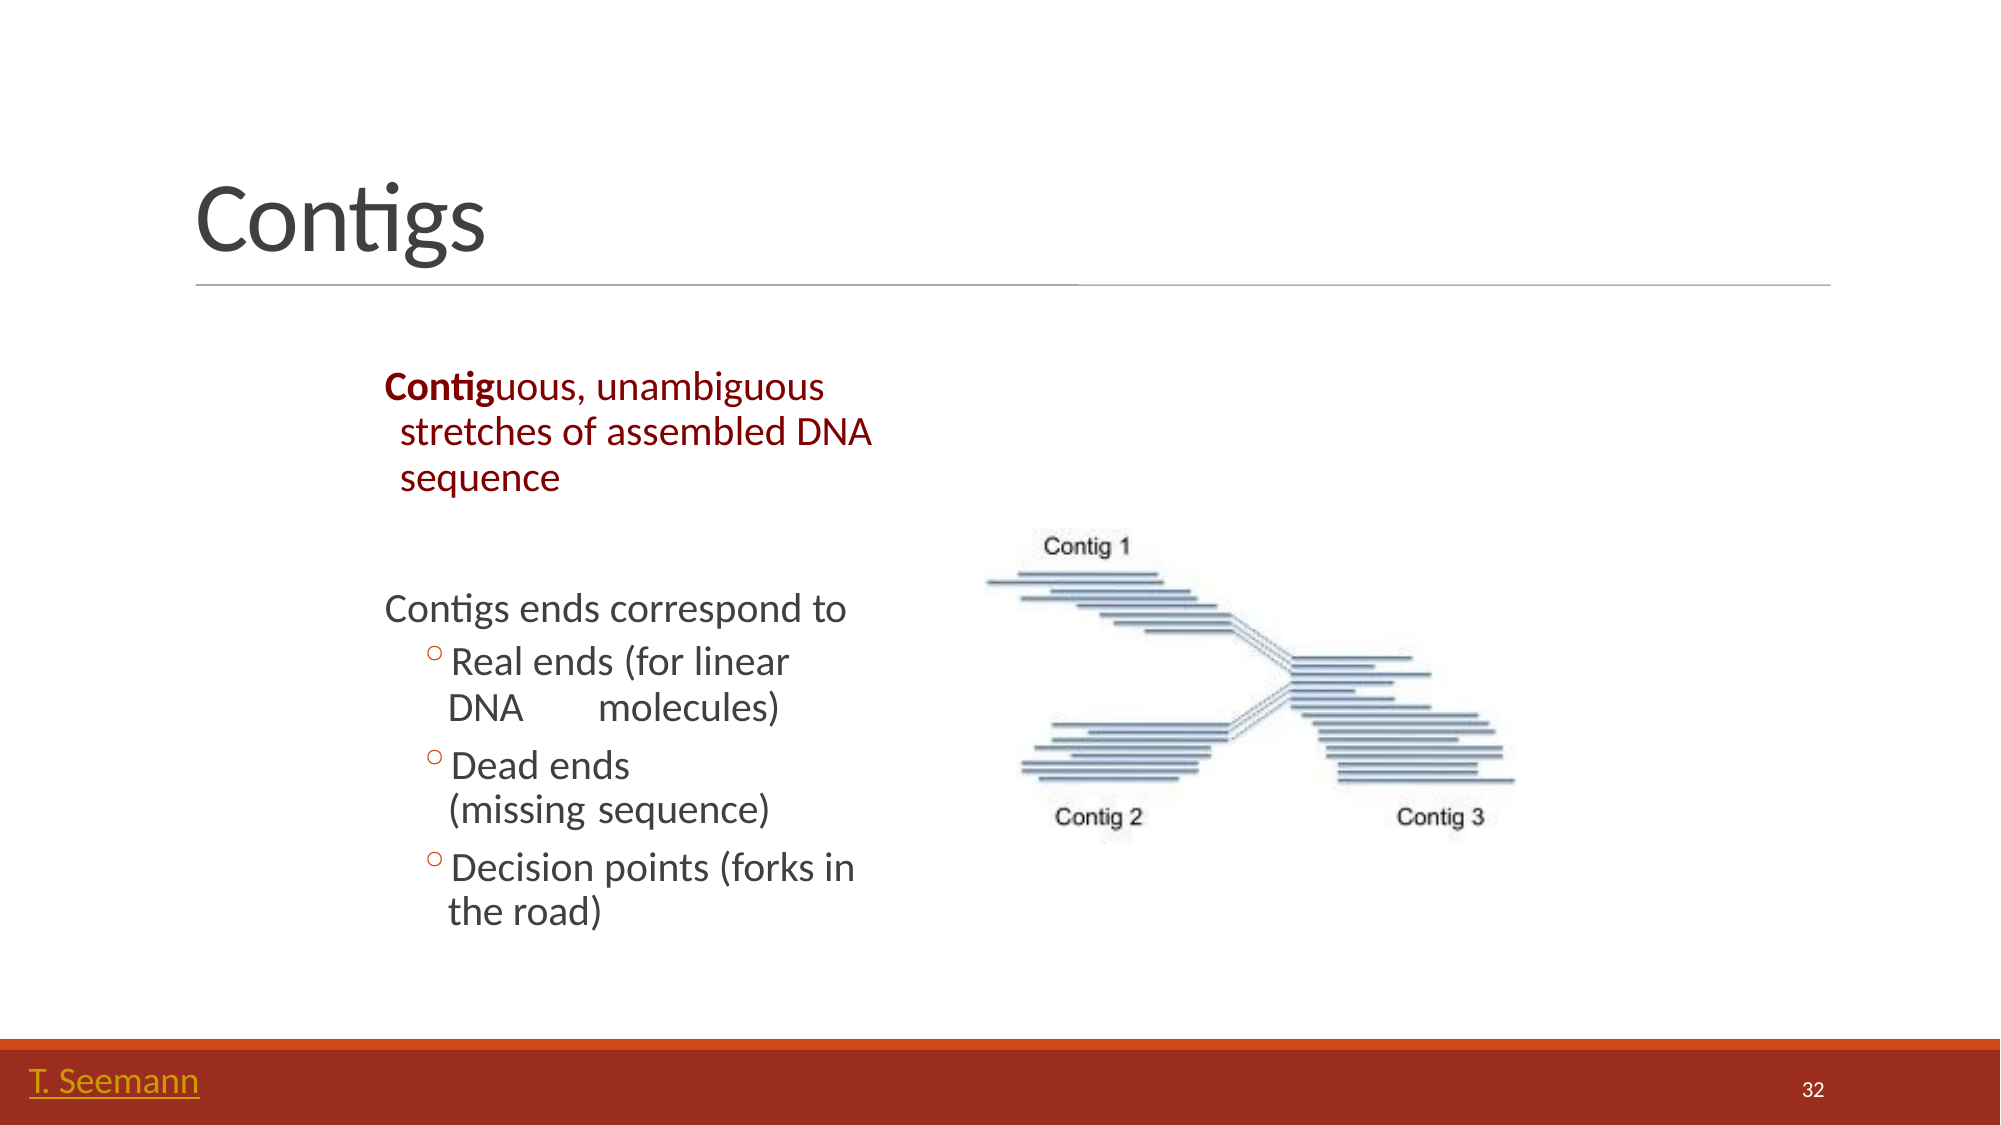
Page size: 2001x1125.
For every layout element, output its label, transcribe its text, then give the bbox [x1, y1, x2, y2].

picture [983, 527, 1518, 845]
text_box Contiguous, unambiguous stretches of assembled DNA sequence Contigs ends correspond to Real ends (for linear DNA molecules) Dead ends (missing sequence) Decision points (forks in the road) [382, 357, 921, 934]
title Contigs [192, 149, 489, 340]
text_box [0, 1038, 2000, 1125]
